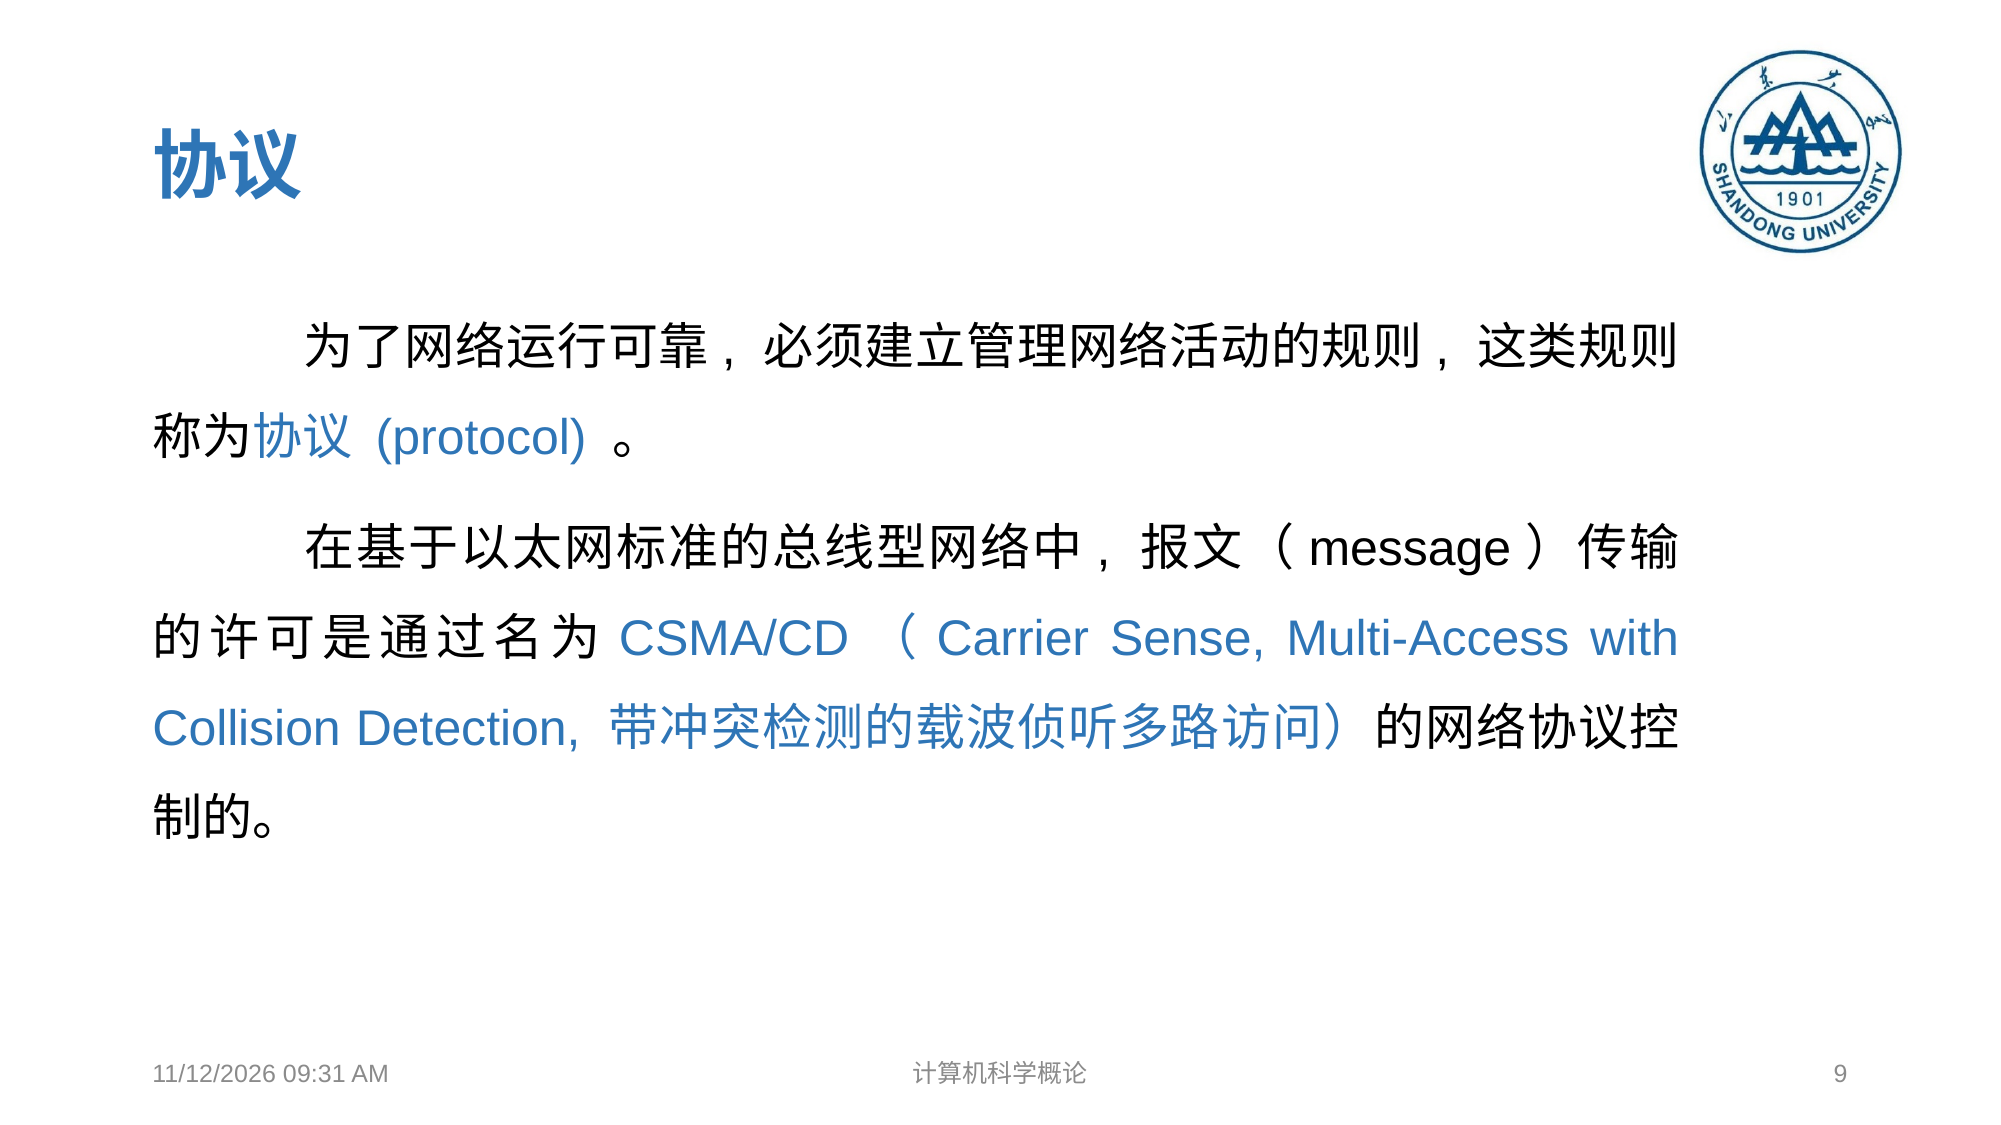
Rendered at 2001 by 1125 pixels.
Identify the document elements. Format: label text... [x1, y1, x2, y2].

slide_number 9 [1412, 1042, 1863, 1103]
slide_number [137, 1042, 588, 1103]
footer 计算机科学概论 [662, 1042, 1338, 1103]
title 协议 [137, 59, 1863, 278]
picture [1689, 30, 1922, 263]
list 为了网络运行可靠, 必须建立管理网络活动的规则, 这类规则称为协议 (protocol) 。 在基于以太网标准的总线型网络中, 报文（message）传输的许可是通过名为CSMA/CD（Carrier Sense, Multi-Access with Collision Detection, 带冲突检测的载波侦听多路访问）的网络协议控制的。 [137, 277, 1695, 1002]
